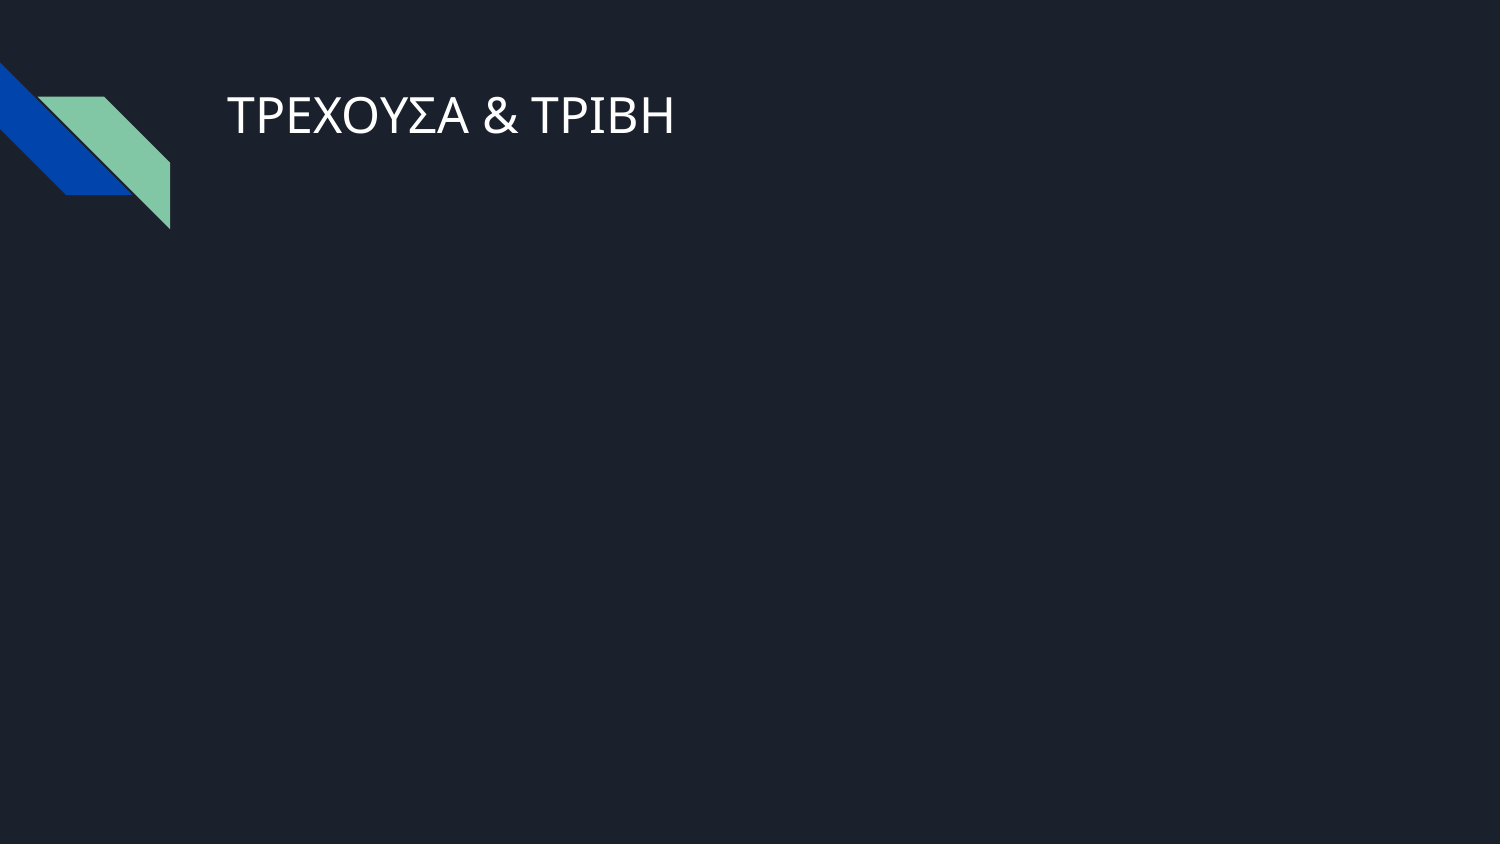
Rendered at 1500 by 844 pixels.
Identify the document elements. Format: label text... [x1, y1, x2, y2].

title ΤΡΕΧΟΥΣΑ & ΤΡΙΒΗ [212, 64, 1368, 215]
